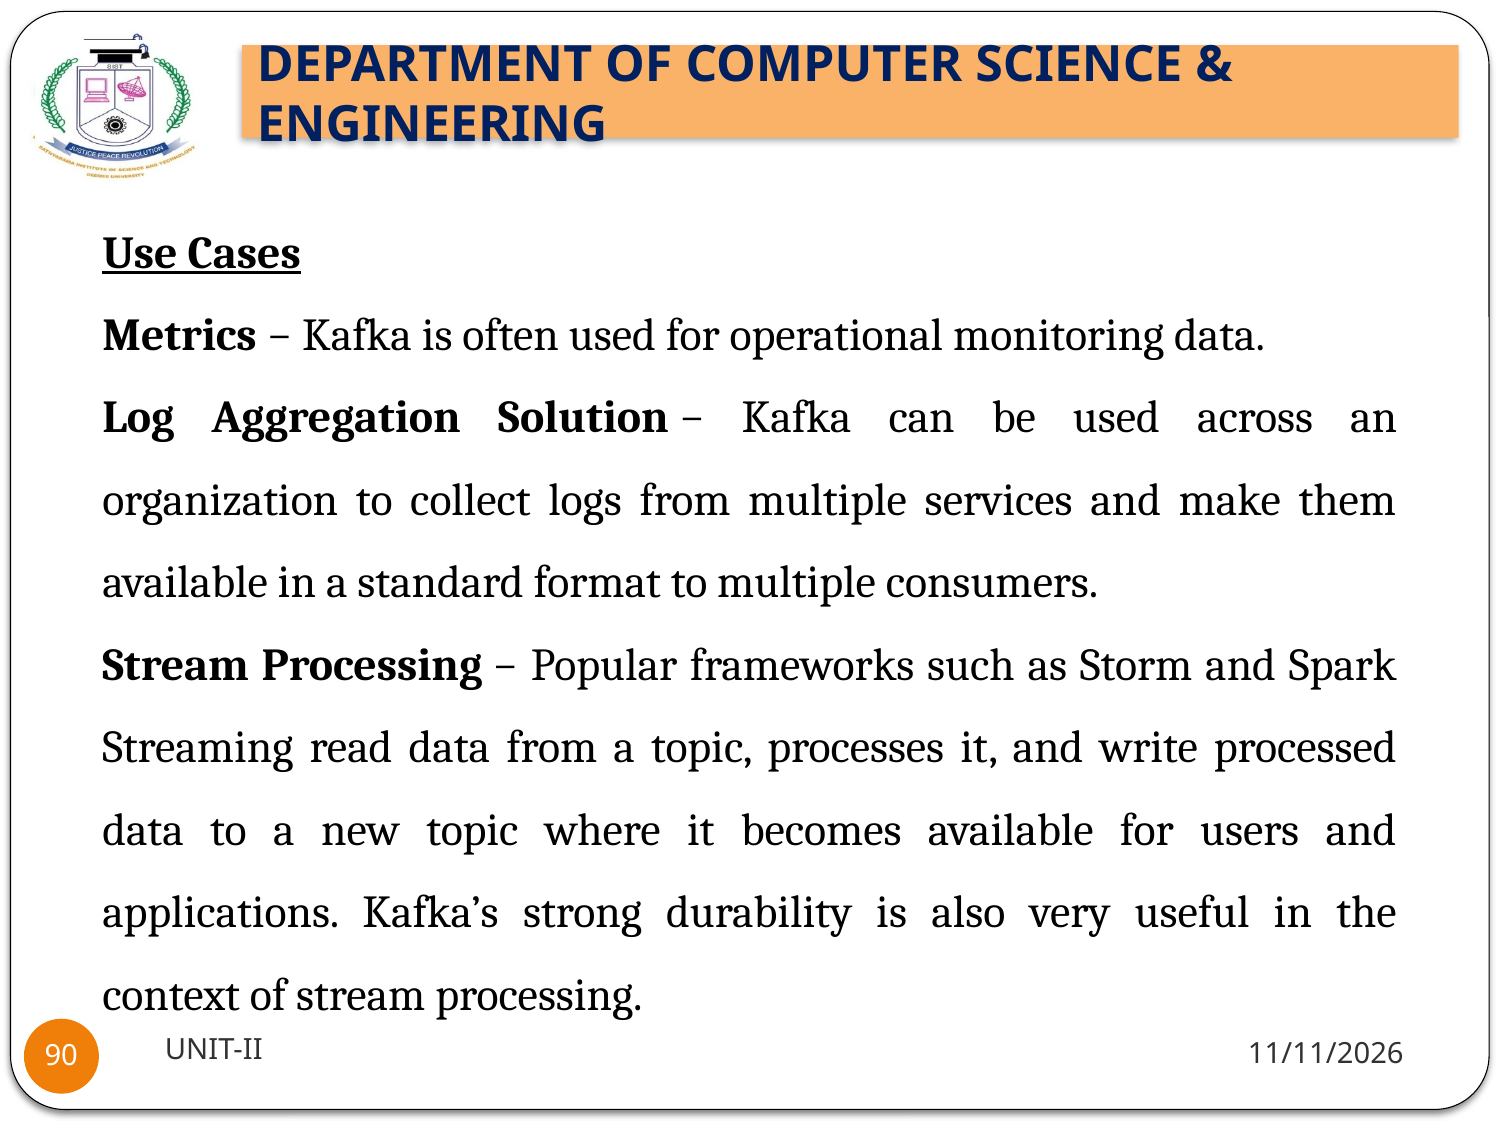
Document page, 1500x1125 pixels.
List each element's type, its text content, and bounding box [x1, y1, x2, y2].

slide_number 90 [23, 1018, 99, 1094]
text_box Use Cases Metrics − Kafka is often used for operational monitoring data. Log Aggregation Solution − Kafka can be used across an organization to collect logs from multiple services and make them available in a standard format to multiple consumers. Stream Processing − Popular frameworks such as Storm and Spark Streaming read data from a topic, processes it, and write processed data to a new topic where it becomes available for users and applications. Kafka’s strong durability is also very useful in the context of stream processing. [87, 187, 1413, 1027]
picture [29, 30, 200, 182]
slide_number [1012, 1015, 1419, 1094]
footer UNIT-II [150, 1027, 800, 1088]
